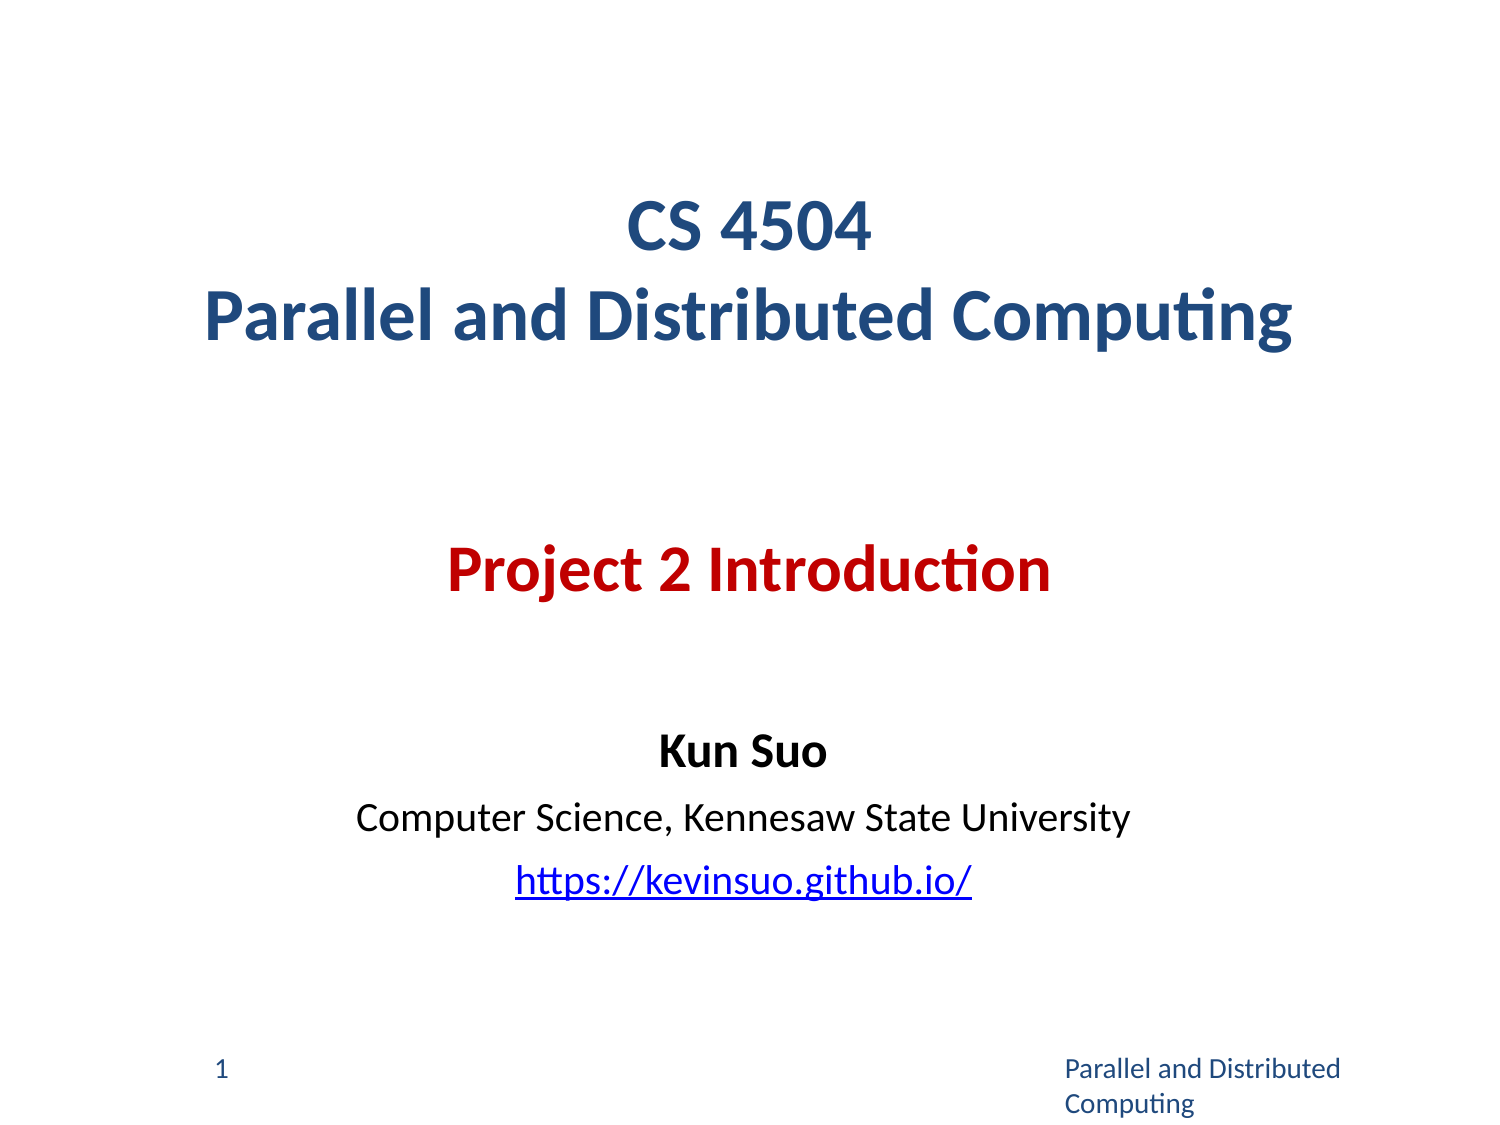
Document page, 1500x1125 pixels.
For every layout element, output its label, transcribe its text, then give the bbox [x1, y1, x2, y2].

slide_number Parallel and Distributed Computing [1050, 1042, 1425, 1103]
subtitle Kun Suo Computer Science, Kennesaw State University https://kevinsuo.github.io/ [162, 637, 1325, 963]
slide_number 1 [199, 1042, 400, 1103]
title CS 4504 Parallel and Distributed Computing Project 2 Introduction [99, 187, 1400, 613]
